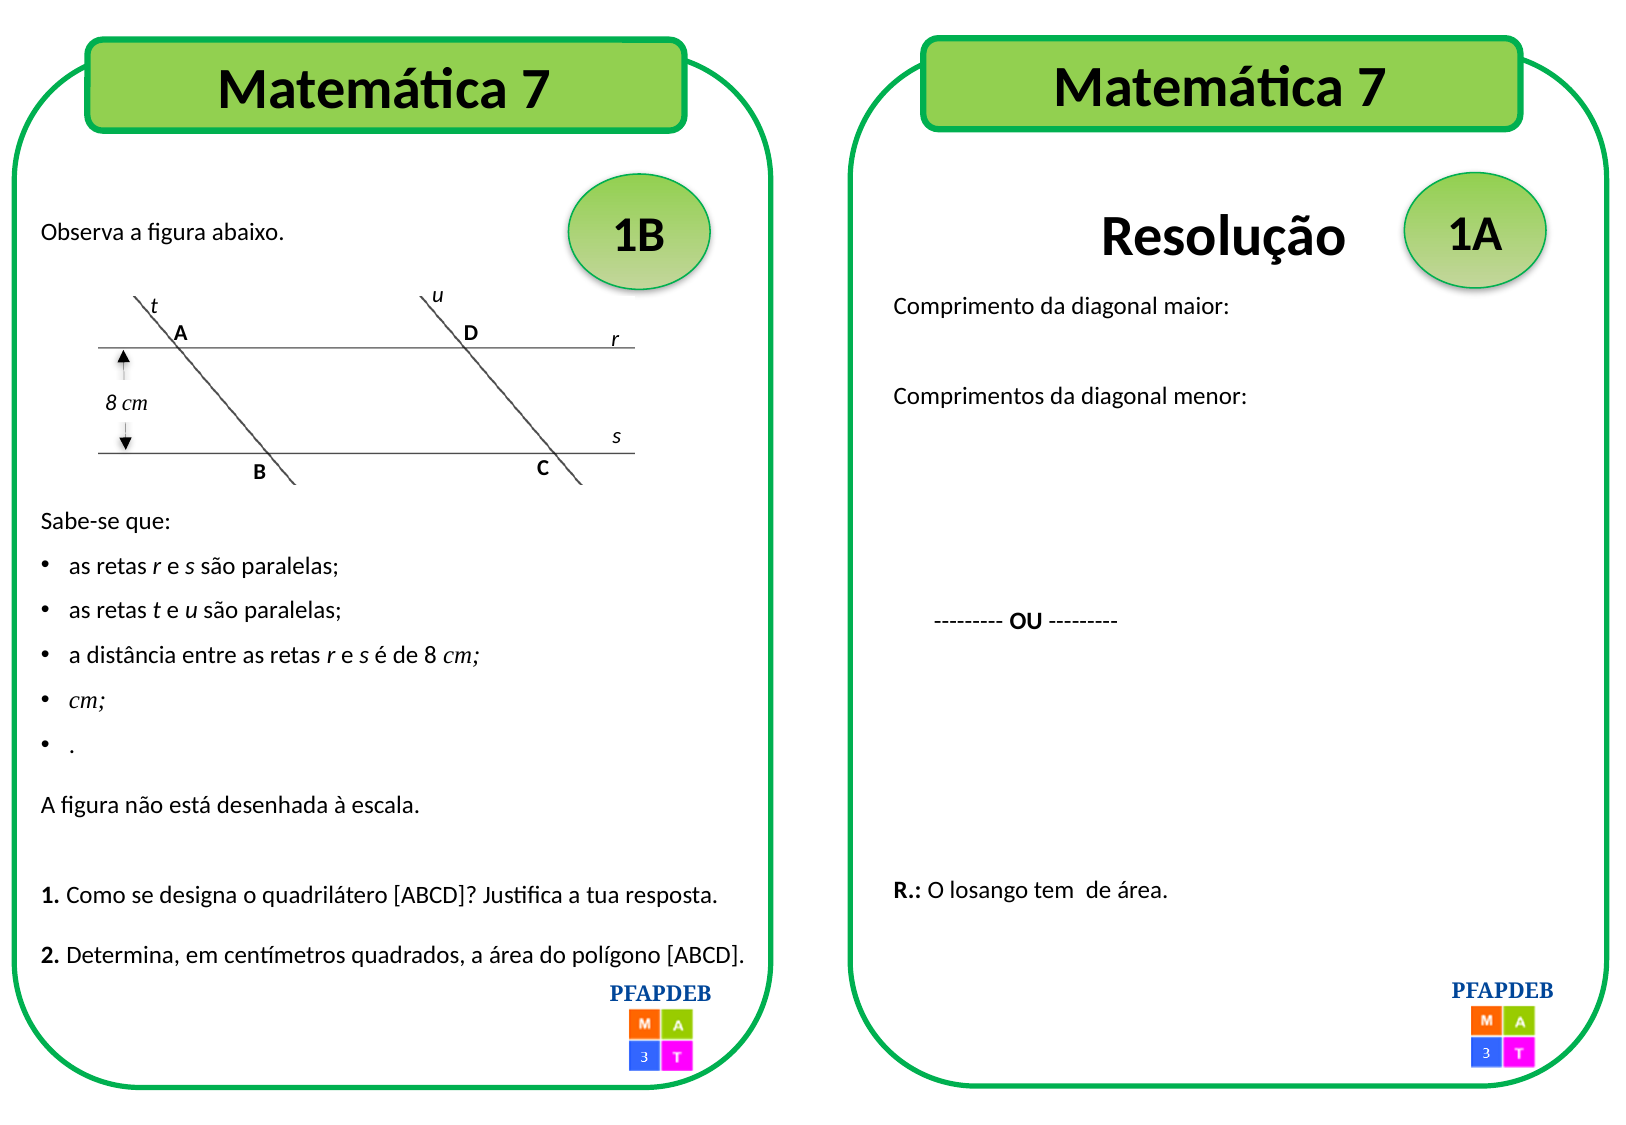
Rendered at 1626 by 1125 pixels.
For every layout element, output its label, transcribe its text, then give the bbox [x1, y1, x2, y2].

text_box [90, 272, 641, 494]
text_box [848, 58, 1609, 1089]
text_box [1436, 967, 1577, 1068]
text_box [89, 37, 682, 43]
text_box Resolução [850, 190, 1599, 275]
text_box [12, 58, 773, 1090]
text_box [594, 970, 735, 1071]
text_box 1B [569, 173, 711, 290]
text_box Observa a figura abaixo. [26, 208, 569, 253]
text_box Matemática 7 [83, 43, 685, 128]
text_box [919, 37, 1521, 131]
text_box 1A [1423, 171, 1528, 190]
text_box 1A [1429, 275, 1522, 289]
text_box [90, 128, 682, 133]
